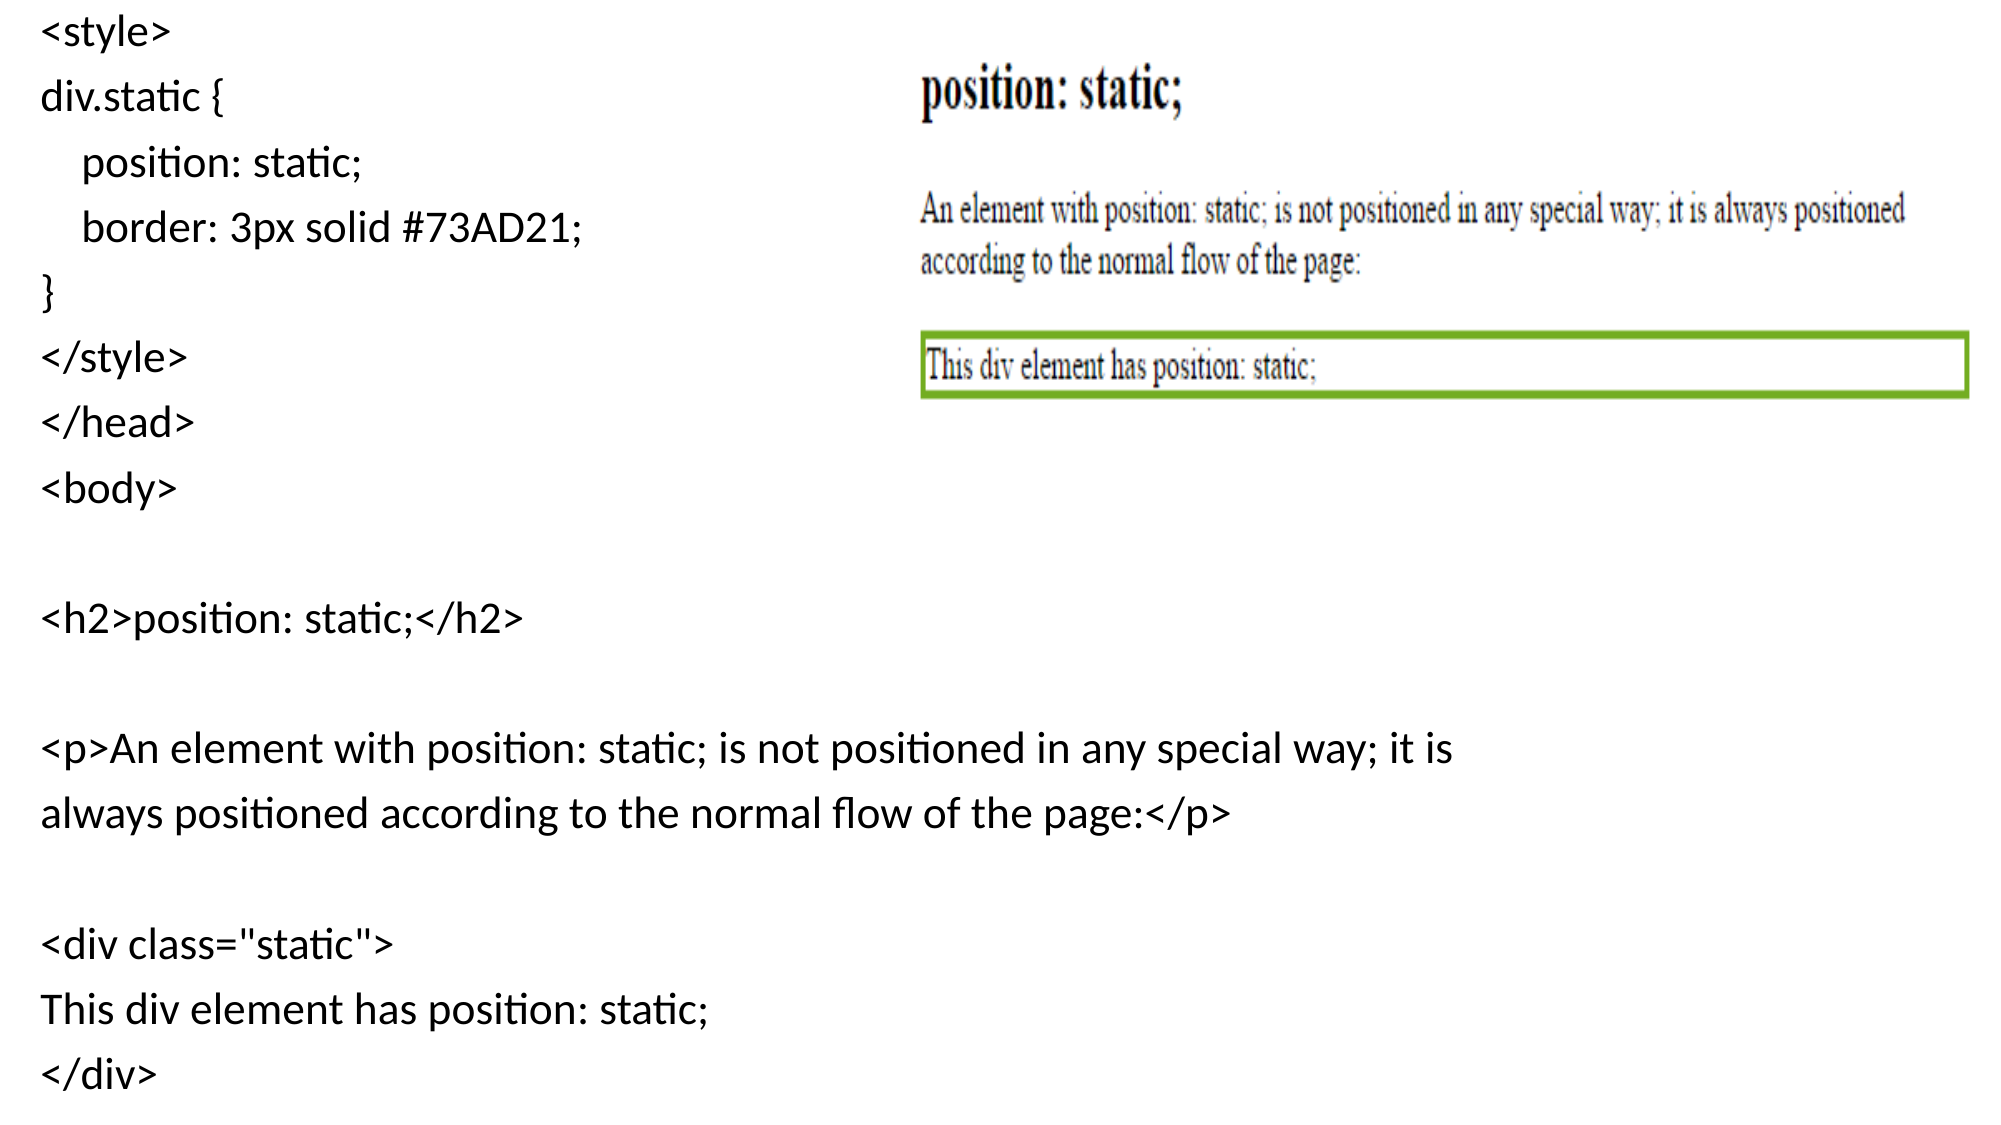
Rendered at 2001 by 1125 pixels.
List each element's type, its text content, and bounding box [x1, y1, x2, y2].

list <style> div.static { position: static; border: 3px solid #73AD21; } </style> </head> <body> <h2>position: static;</h2> <p>An element with position: static; is not positioned in any special way; it is always positioned according to the normal flow of the page:</p> <div class="static"> This div element has position: static; </div> [25, 0, 1978, 1109]
picture [916, 47, 1978, 415]
